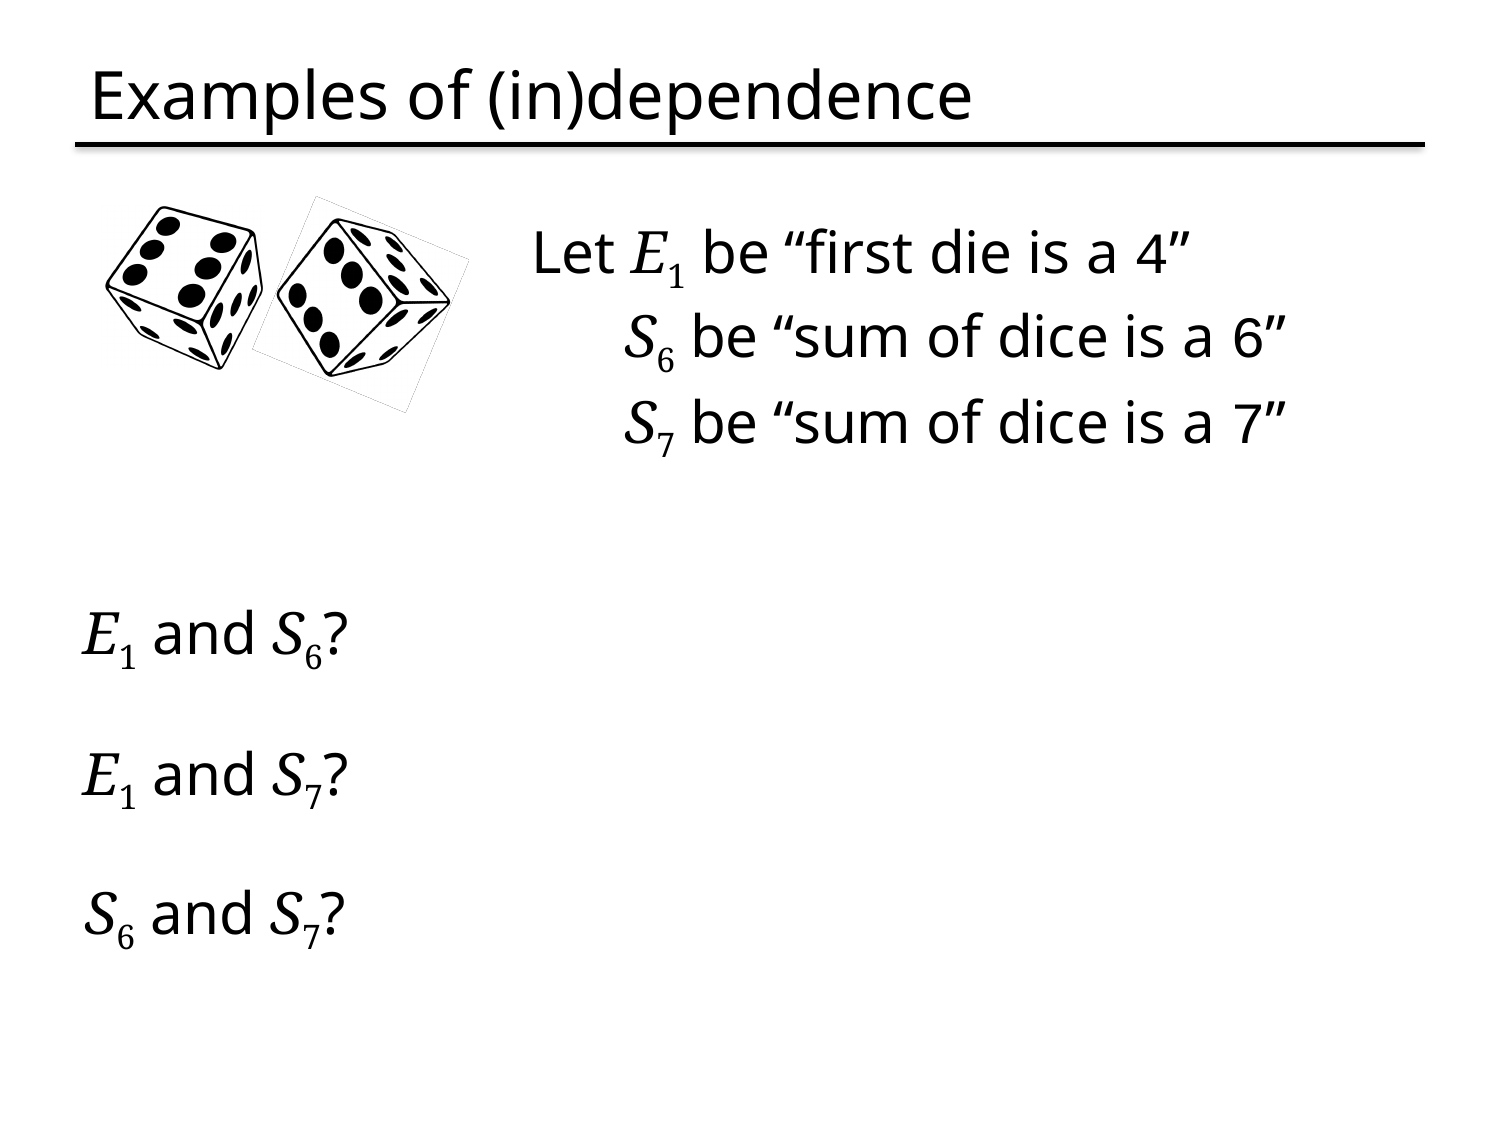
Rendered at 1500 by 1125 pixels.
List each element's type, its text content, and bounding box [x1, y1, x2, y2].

text_box Let E1 be “first die is a 4” [516, 208, 1221, 303]
text_box S6 be “sum of dice is a 6” [609, 291, 1317, 377]
text_box S7 be “sum of dice is a 7” [609, 377, 1317, 472]
title Examples of (in)dependence [75, 45, 1425, 145]
text_box E1 and S6? [52, 589, 364, 684]
picture [101, 197, 469, 412]
text_box S6 and S7? [54, 869, 361, 964]
text_box E1 and S7? [52, 729, 364, 824]
